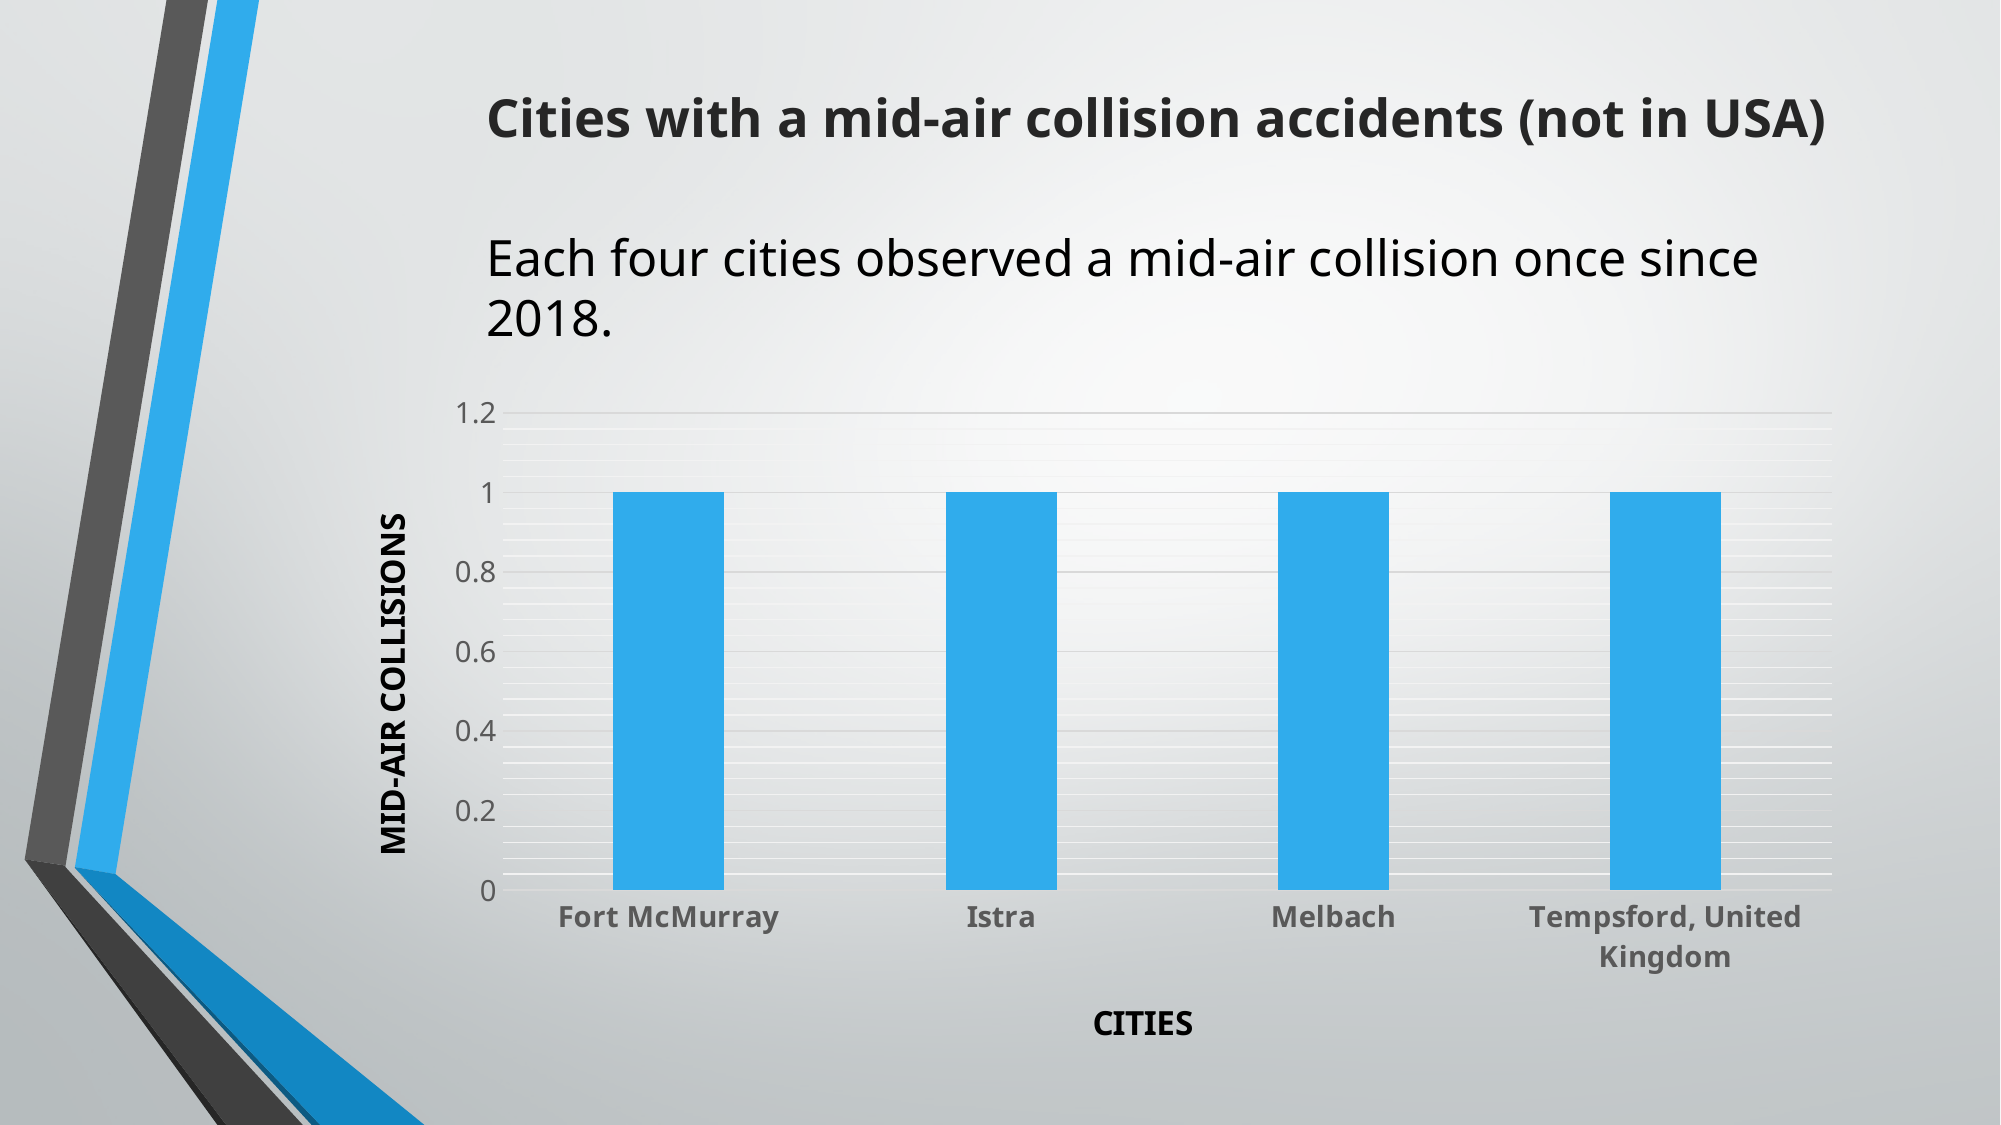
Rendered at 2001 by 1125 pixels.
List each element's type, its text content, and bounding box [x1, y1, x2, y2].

text_box Cities with a mid-air collision accidents (not in USA) [471, 77, 2000, 222]
list Each four cities observed a mid-air collision once since 2018. [471, 222, 1883, 359]
chart [333, 378, 1863, 1081]
